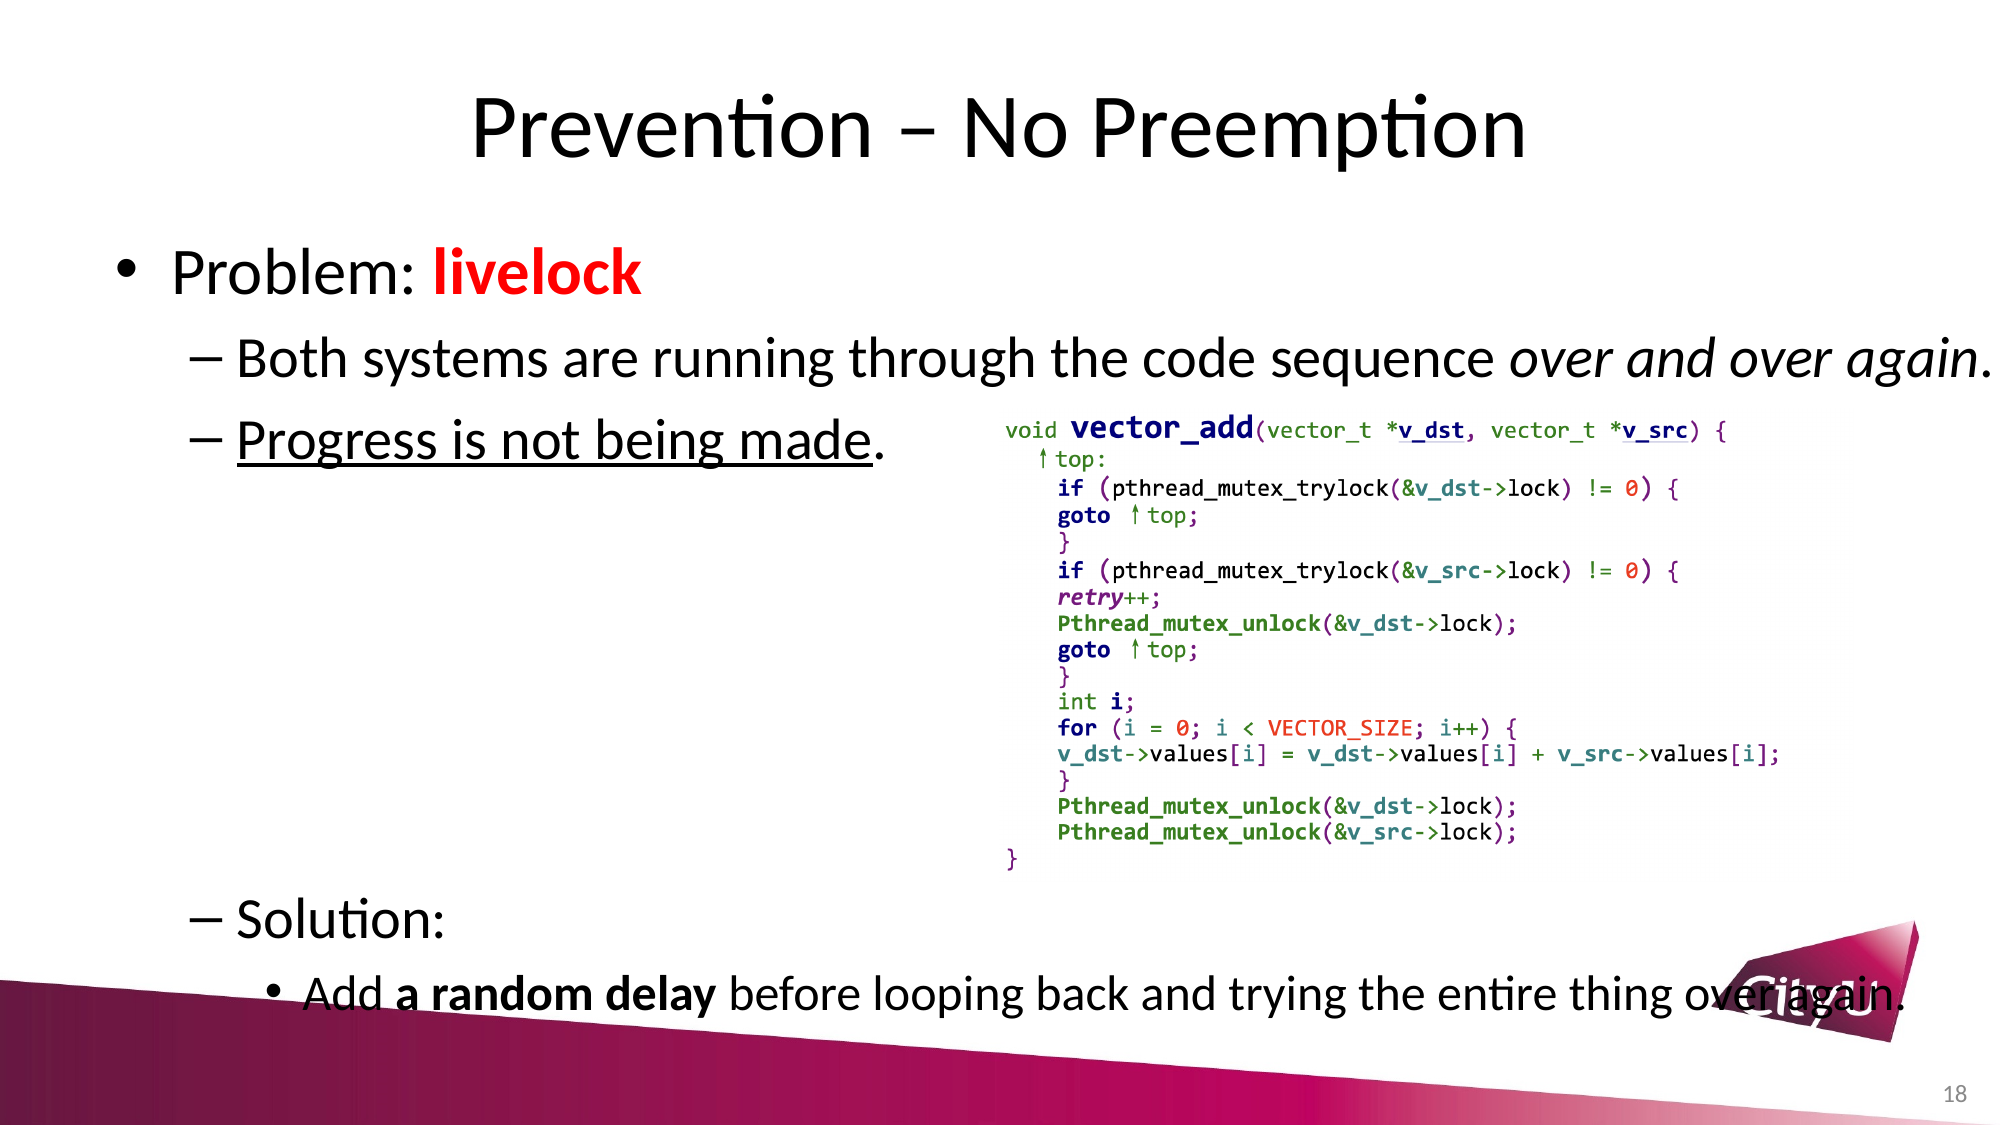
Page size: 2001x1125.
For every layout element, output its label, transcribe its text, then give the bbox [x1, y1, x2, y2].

slide_number 18 [1767, 1070, 1983, 1115]
list Problem: livelock Both systems are running through the code sequence over and over again. Progress is not being made. Solution: Add a random delay before looping back and trying the entire thing over again. [99, 219, 2000, 1047]
title Prevention – No Preemption [99, 45, 1900, 197]
picture [0, 0, 2001, 1125]
